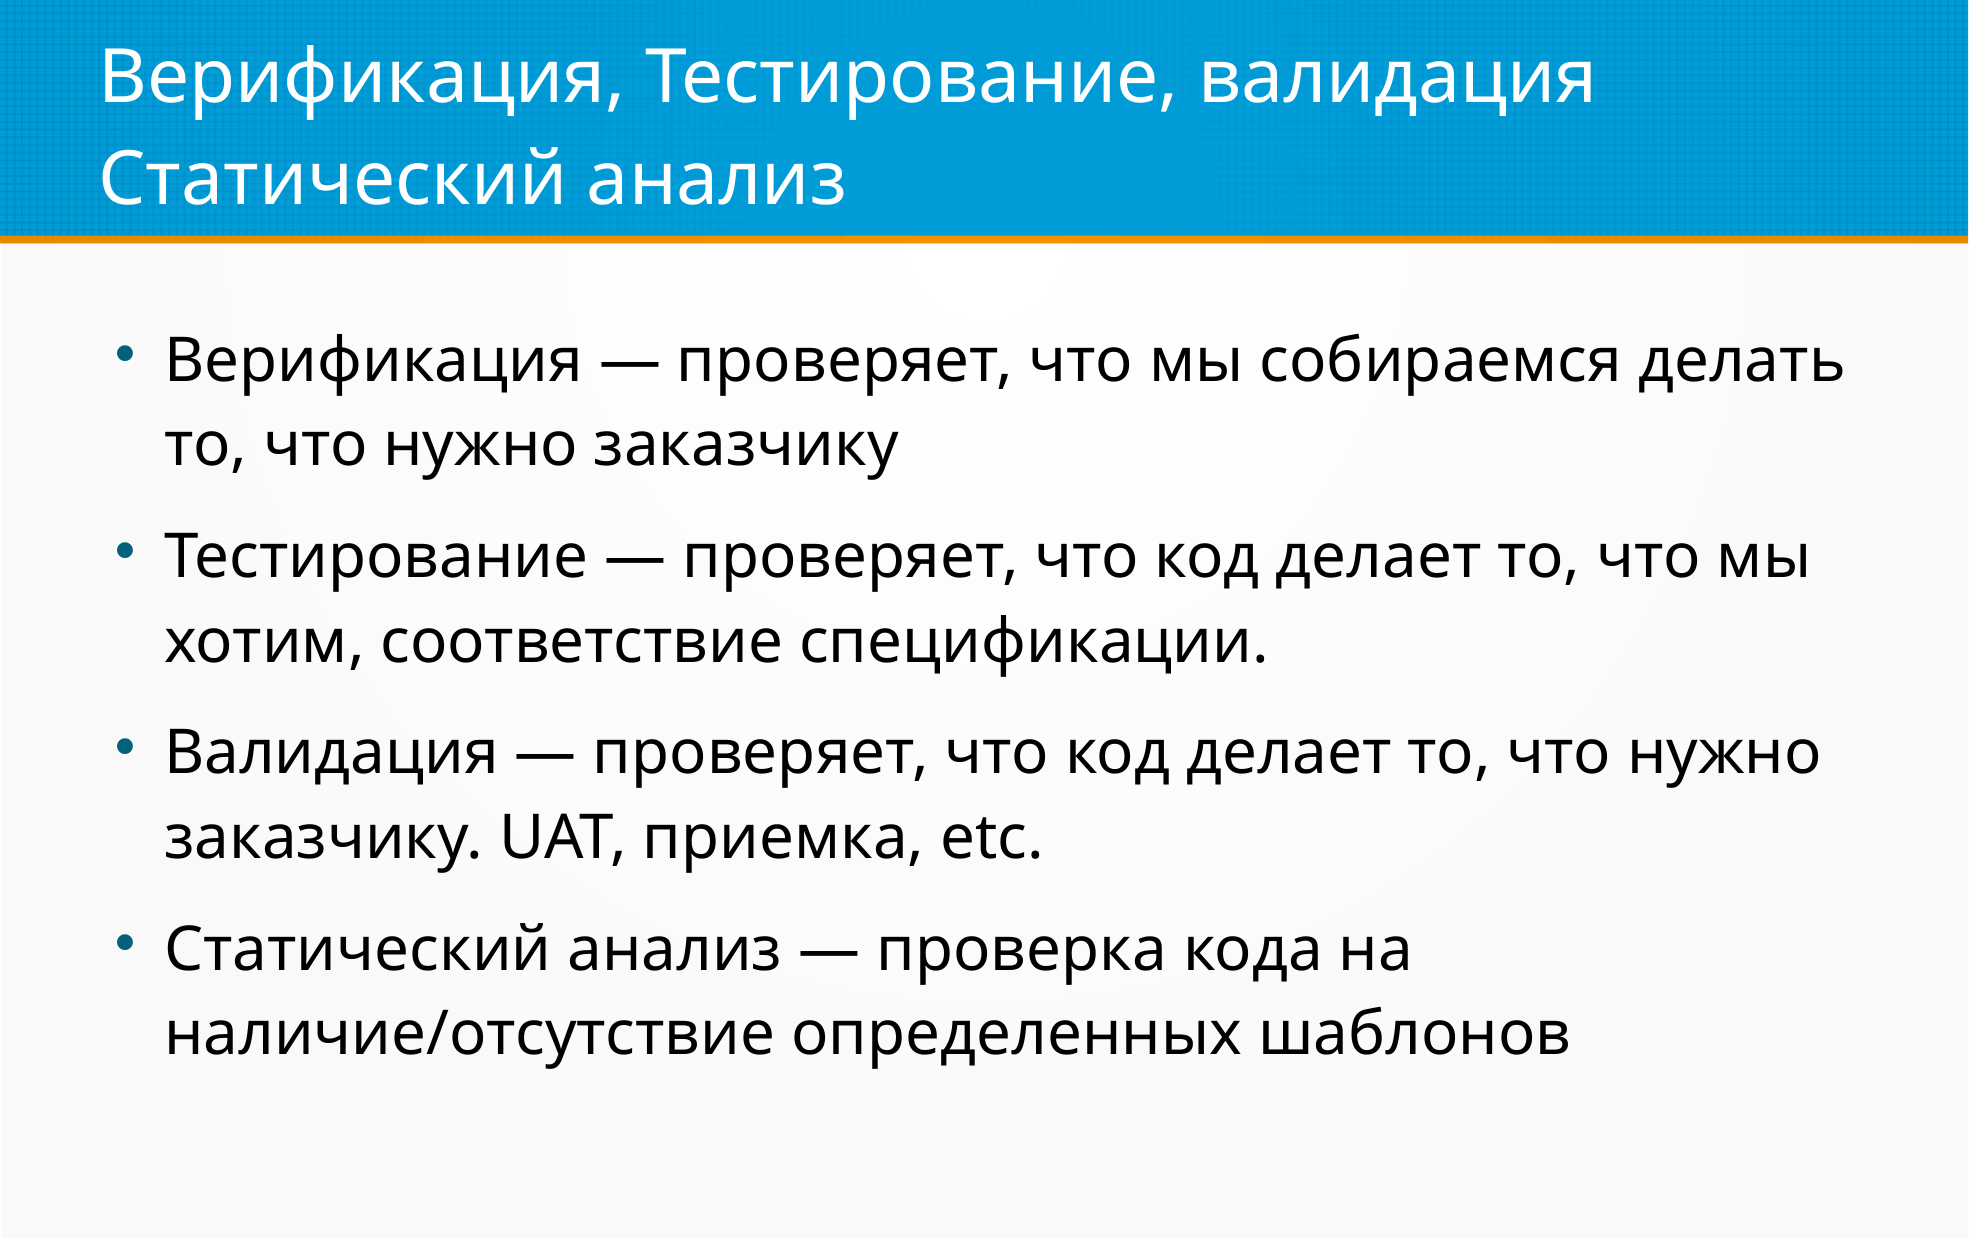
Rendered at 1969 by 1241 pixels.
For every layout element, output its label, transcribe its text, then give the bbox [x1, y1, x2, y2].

picture [0, 236, 1969, 1241]
text_box Верификация — проверяет, что мы собираемся делать то, что нужно заказчику Тестирование — проверяет, что код делает то, что мы хотим, соответствие спецификации. Валидация — проверяет, что код делает то, что нужно заказчику. UAT, приемка, etc. Статический анализ — проверка кода на наличие/отсутствие определенных шаблонов [98, 315, 1860, 1080]
text_box Верификация, Тестирование, валидация Статический анализ [98, 19, 1870, 227]
